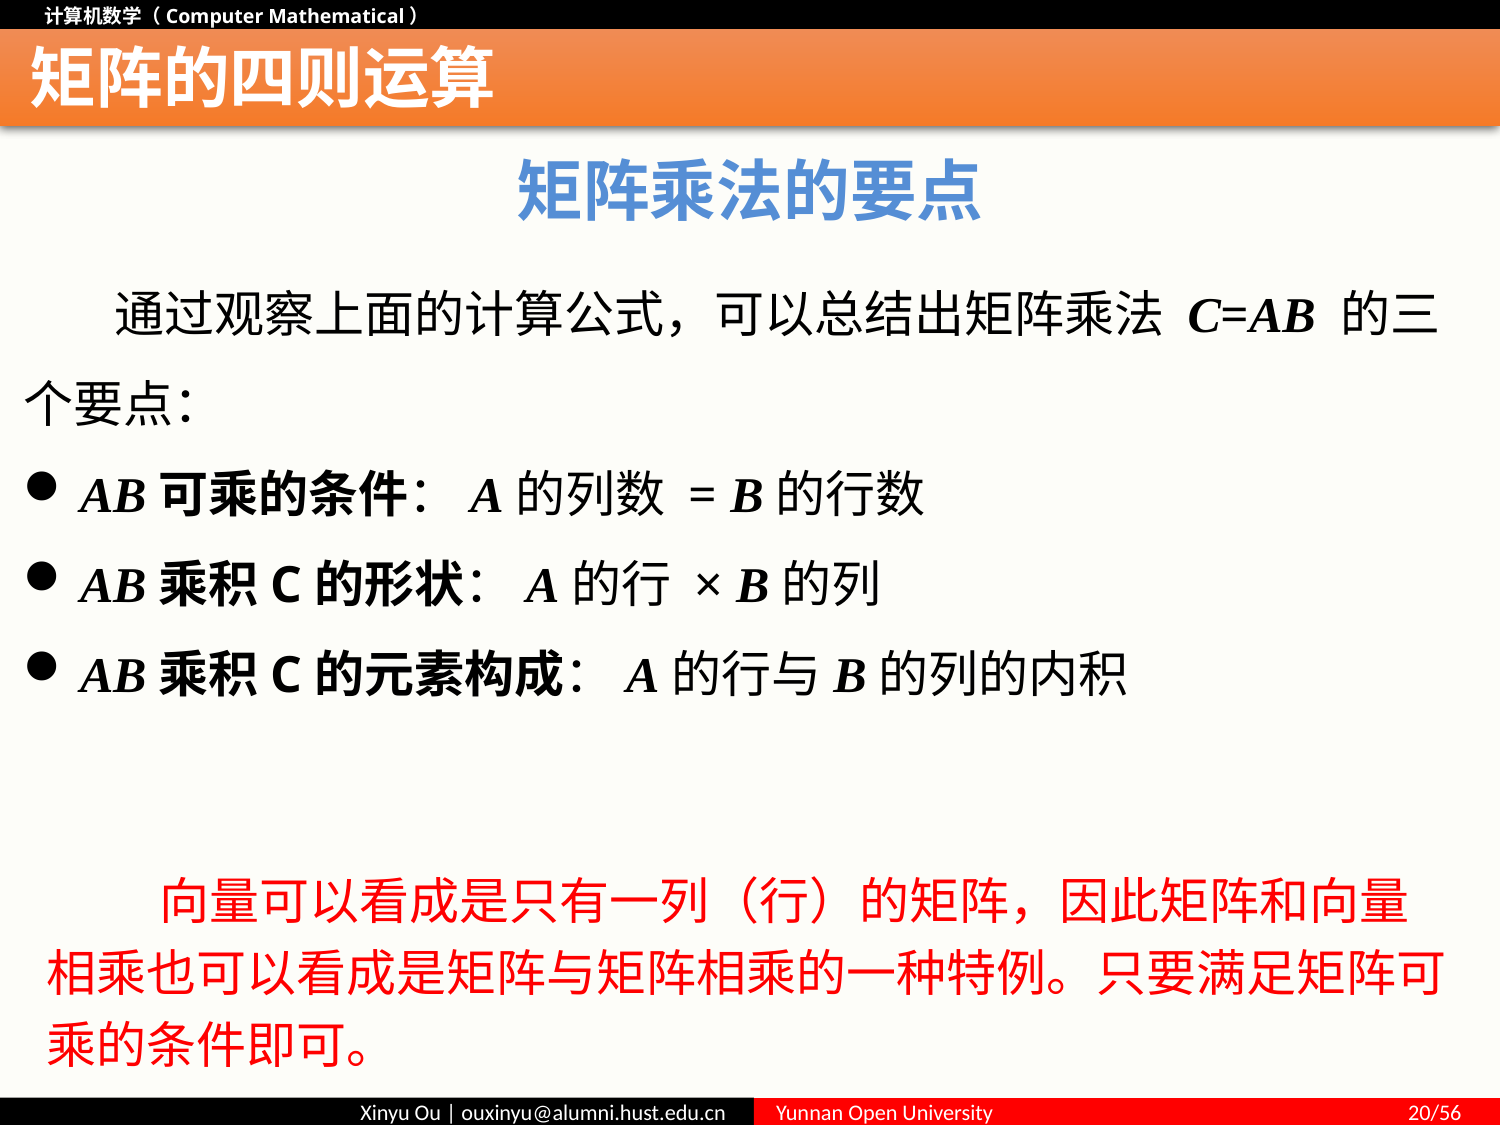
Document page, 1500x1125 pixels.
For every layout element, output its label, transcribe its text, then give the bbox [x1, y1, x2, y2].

text_box 向量可以看成是只有一列（行）的矩阵，因此矩阵和向量相乘也可以看成是矩阵与矩阵相乘的一种特例。只要满足矩阵可乘的条件即可。 [31, 849, 1469, 1081]
list 通过观察上面的计算公式，可以总结出矩阵乘法 C=AB 的三个要点： AB可乘的条件：A的列数 = B的行数 AB乘积C的形状：A的行 × B的列 AB乘积C的元素构成：A的行与B的列的内积 [0, 229, 1500, 721]
title 矩阵的四则运算 [0, 35, 1500, 117]
list 矩阵乘法的要点 [0, 148, 1500, 229]
